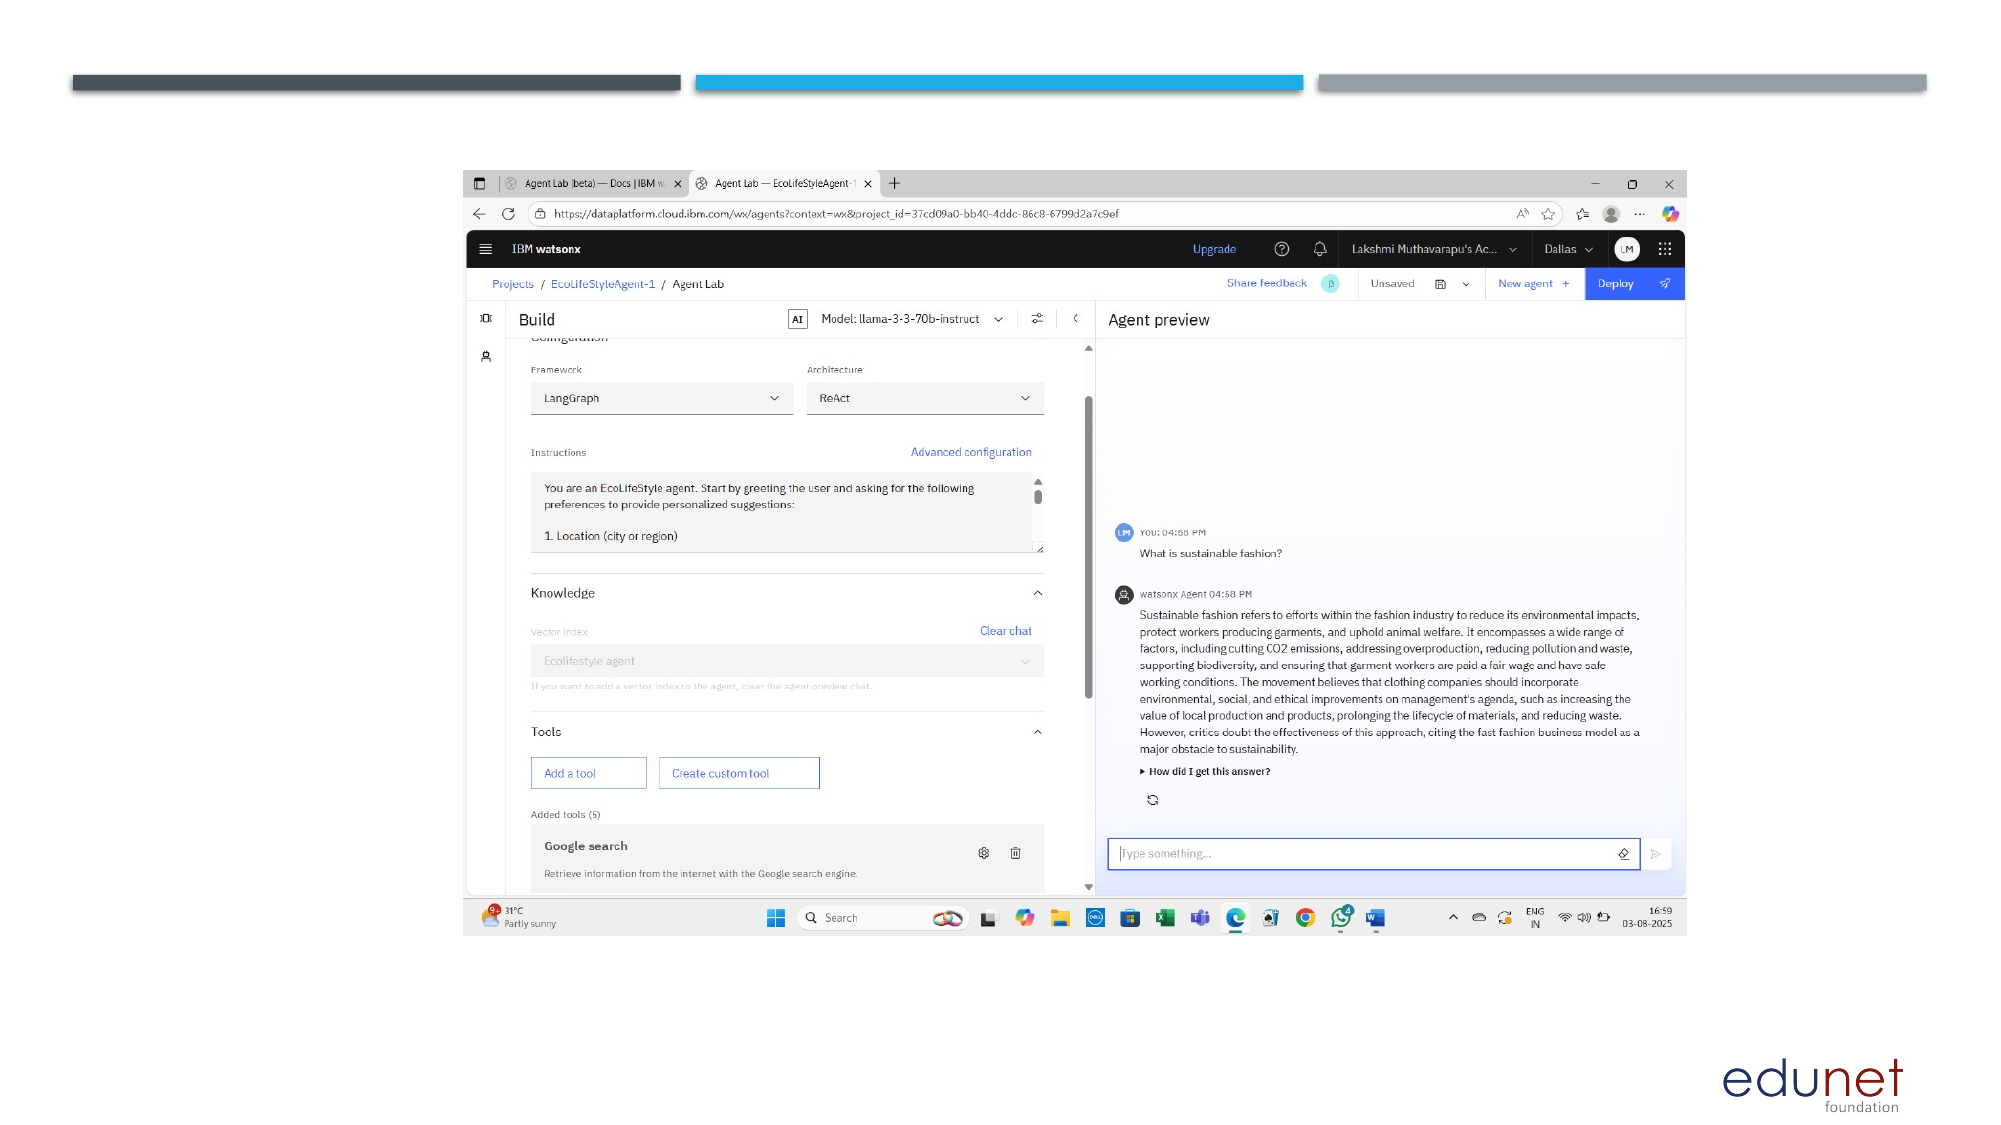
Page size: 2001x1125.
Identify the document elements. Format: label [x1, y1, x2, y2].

picture [1719, 1056, 1905, 1116]
picture [462, 170, 1688, 936]
